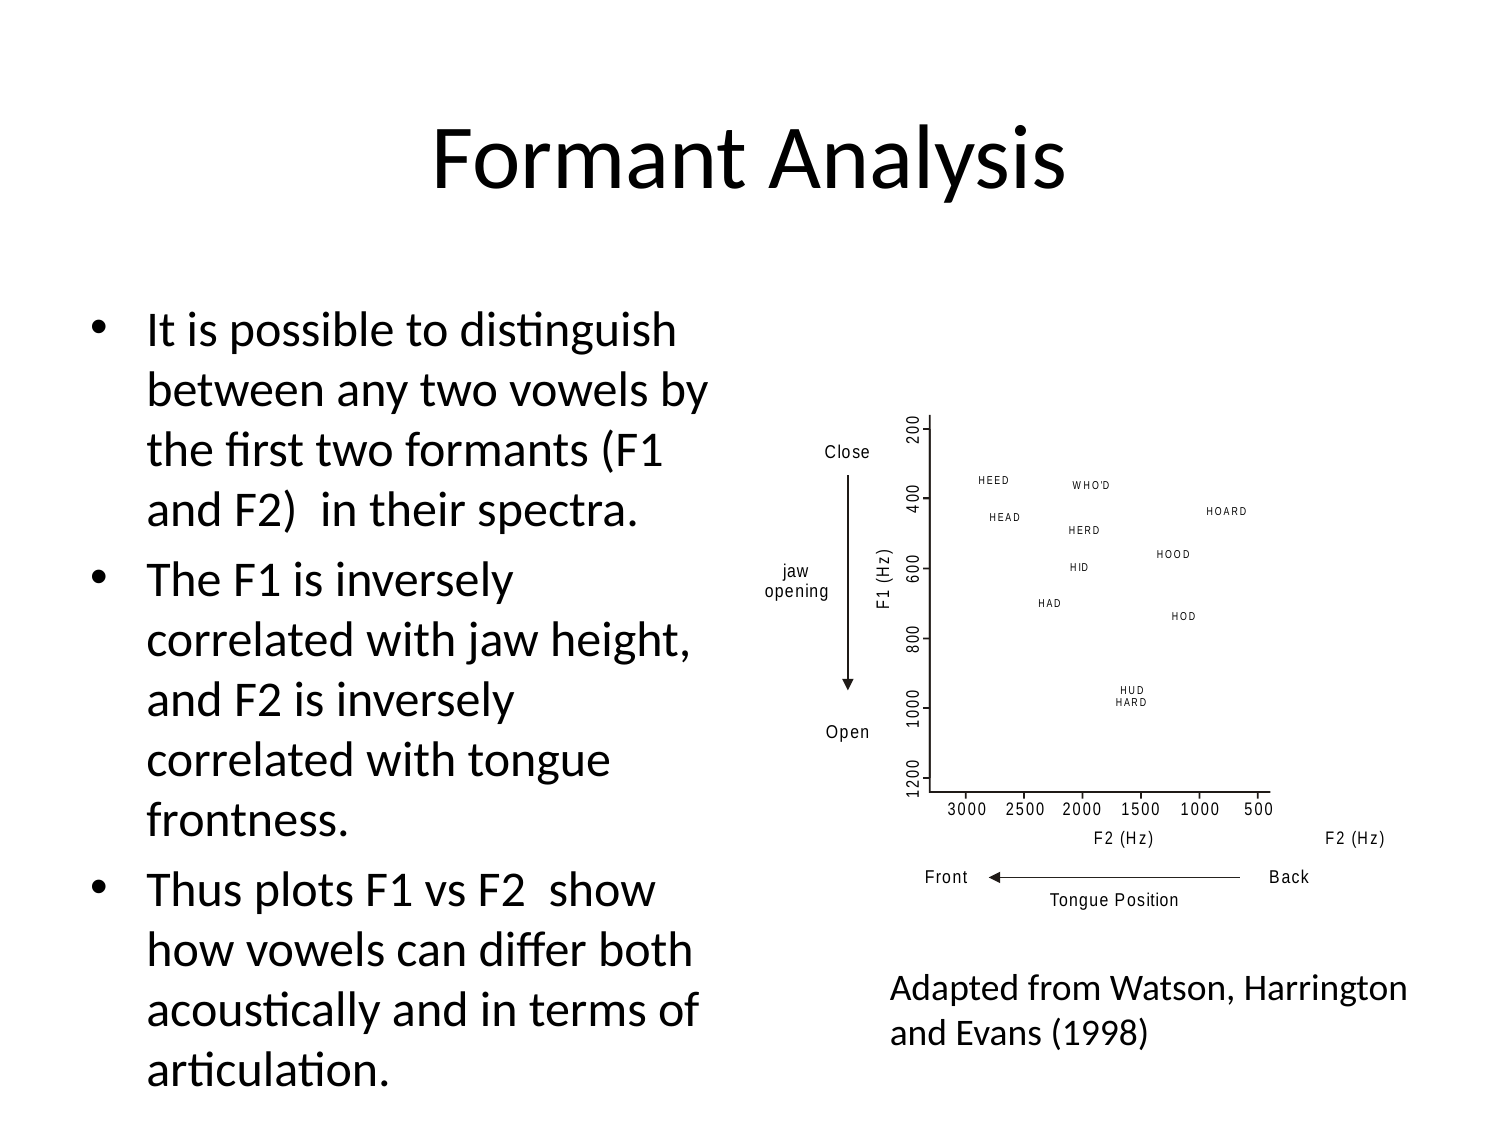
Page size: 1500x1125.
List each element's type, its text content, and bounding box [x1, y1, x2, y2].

list It is possible to distinguish between any two vowels by the first two formants (F1 and F2) in their spectra. The F1 is inversely correlated with jaw height, and F2 is inversely correlated with tongue frontness. Thus plots F1 vs F2 show how vowels can differ both acoustically and in terms of articulation. [75, 289, 738, 1032]
text_box Adapted from Watson, Harrington and Evans (1998) [874, 955, 1479, 1106]
title Formant Analysis [75, 57, 1425, 246]
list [762, 412, 1388, 913]
